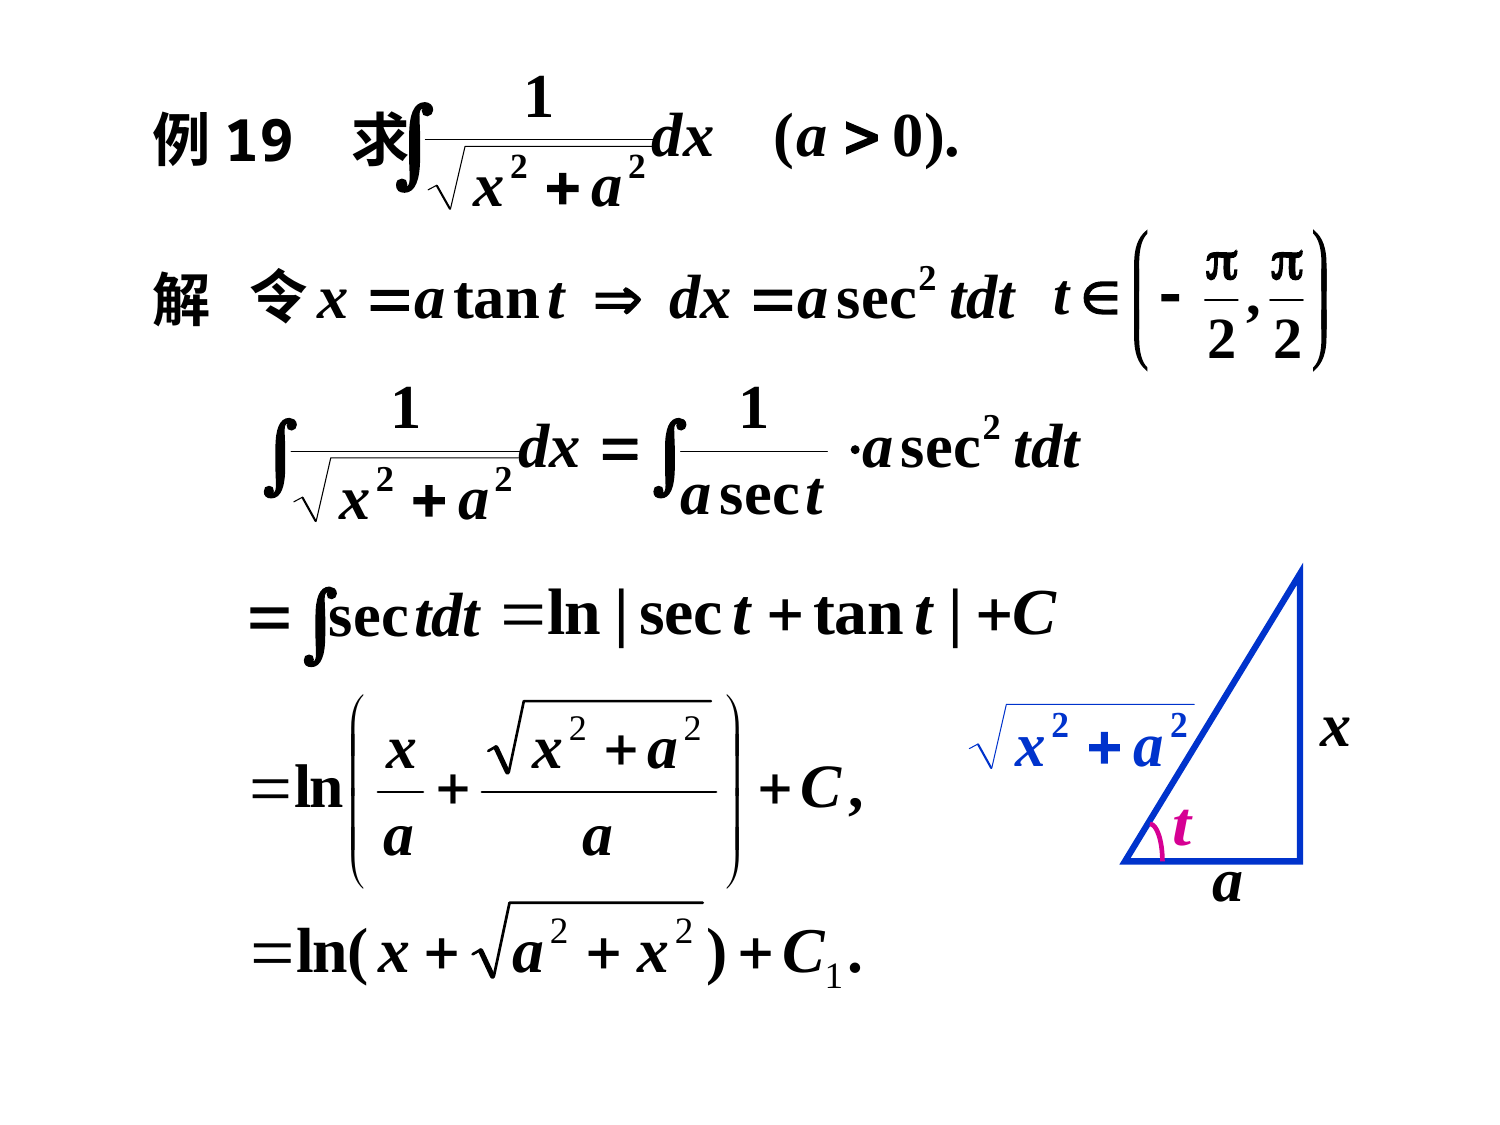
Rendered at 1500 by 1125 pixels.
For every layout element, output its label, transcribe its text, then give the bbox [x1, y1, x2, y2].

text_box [237, 886, 876, 1000]
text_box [591, 255, 1024, 326]
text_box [1210, 866, 1251, 909]
text_box 解 [137, 256, 231, 341]
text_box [237, 683, 876, 886]
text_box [1049, 224, 1338, 376]
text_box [1124, 573, 1301, 862]
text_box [964, 698, 1201, 775]
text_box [641, 373, 1088, 520]
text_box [235, 252, 573, 338]
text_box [1312, 711, 1357, 754]
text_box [241, 573, 486, 668]
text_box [383, 62, 963, 215]
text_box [251, 373, 638, 529]
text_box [487, 573, 1076, 662]
text_box 例19 求 [137, 96, 378, 181]
